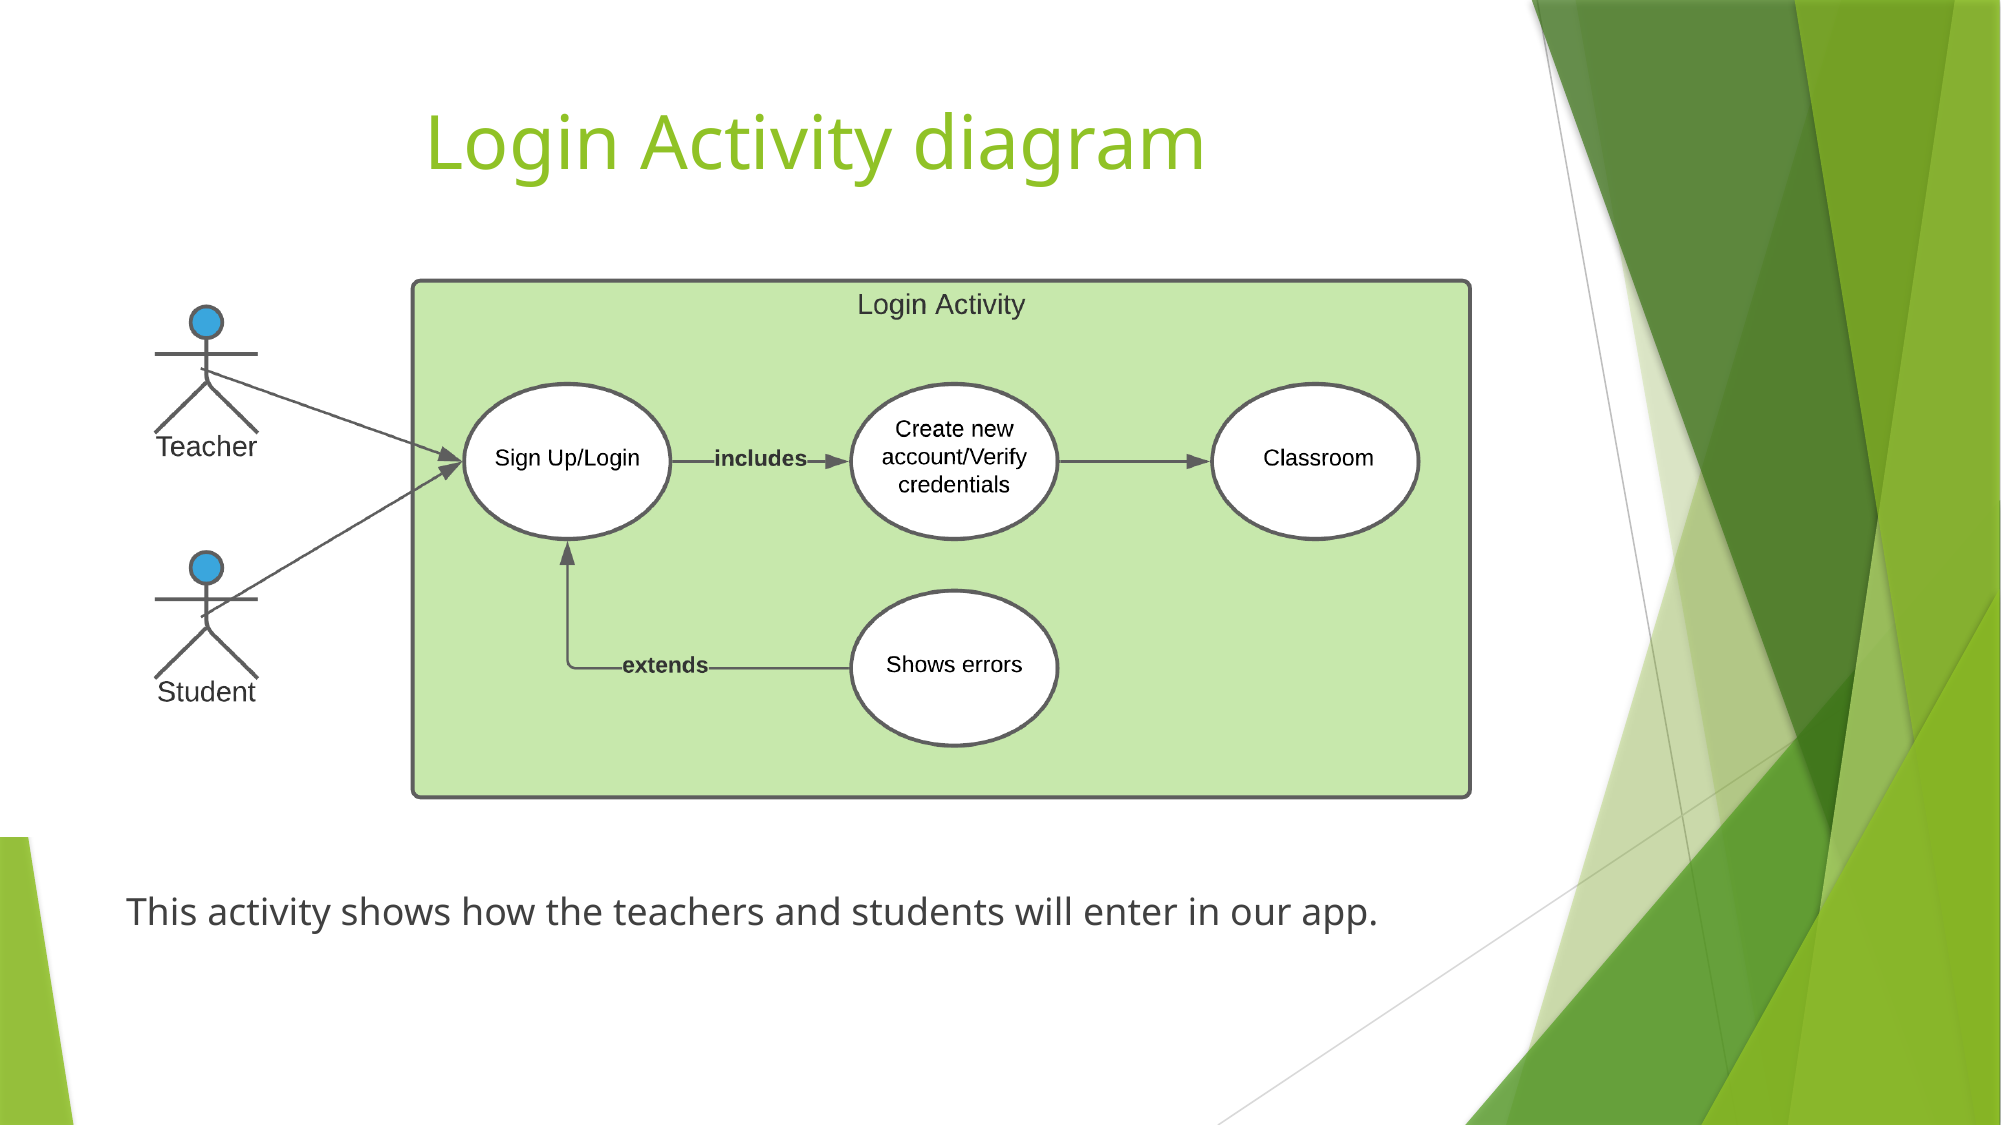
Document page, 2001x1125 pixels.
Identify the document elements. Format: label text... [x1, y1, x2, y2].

list This activity shows how the teachers and students will enter in our app. [111, 880, 1522, 991]
title Login Activity diagram [111, 99, 1522, 192]
picture [0, 241, 1522, 837]
